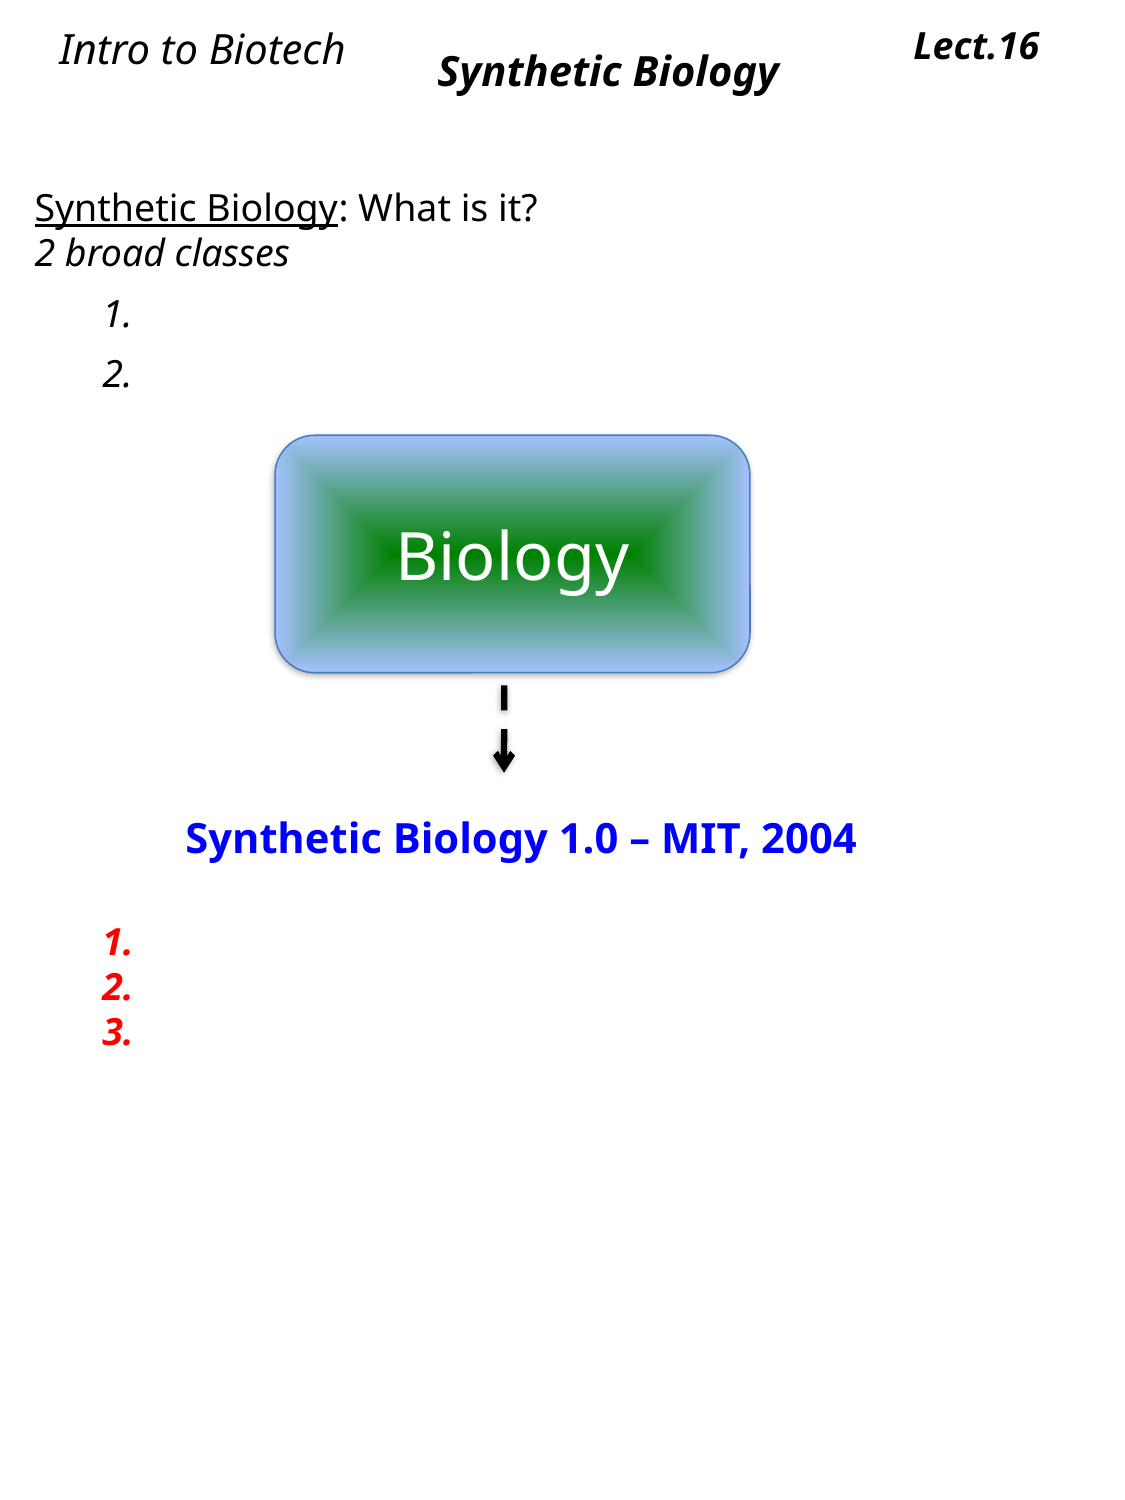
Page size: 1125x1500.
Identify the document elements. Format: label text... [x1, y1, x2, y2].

text_box Synthetic Biology: What is it? 2 broad classes [19, 176, 1113, 282]
text_box [87, 282, 1000, 343]
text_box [87, 435, 1038, 1063]
text_box 2. [87, 342, 963, 403]
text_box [19, 14, 1063, 104]
